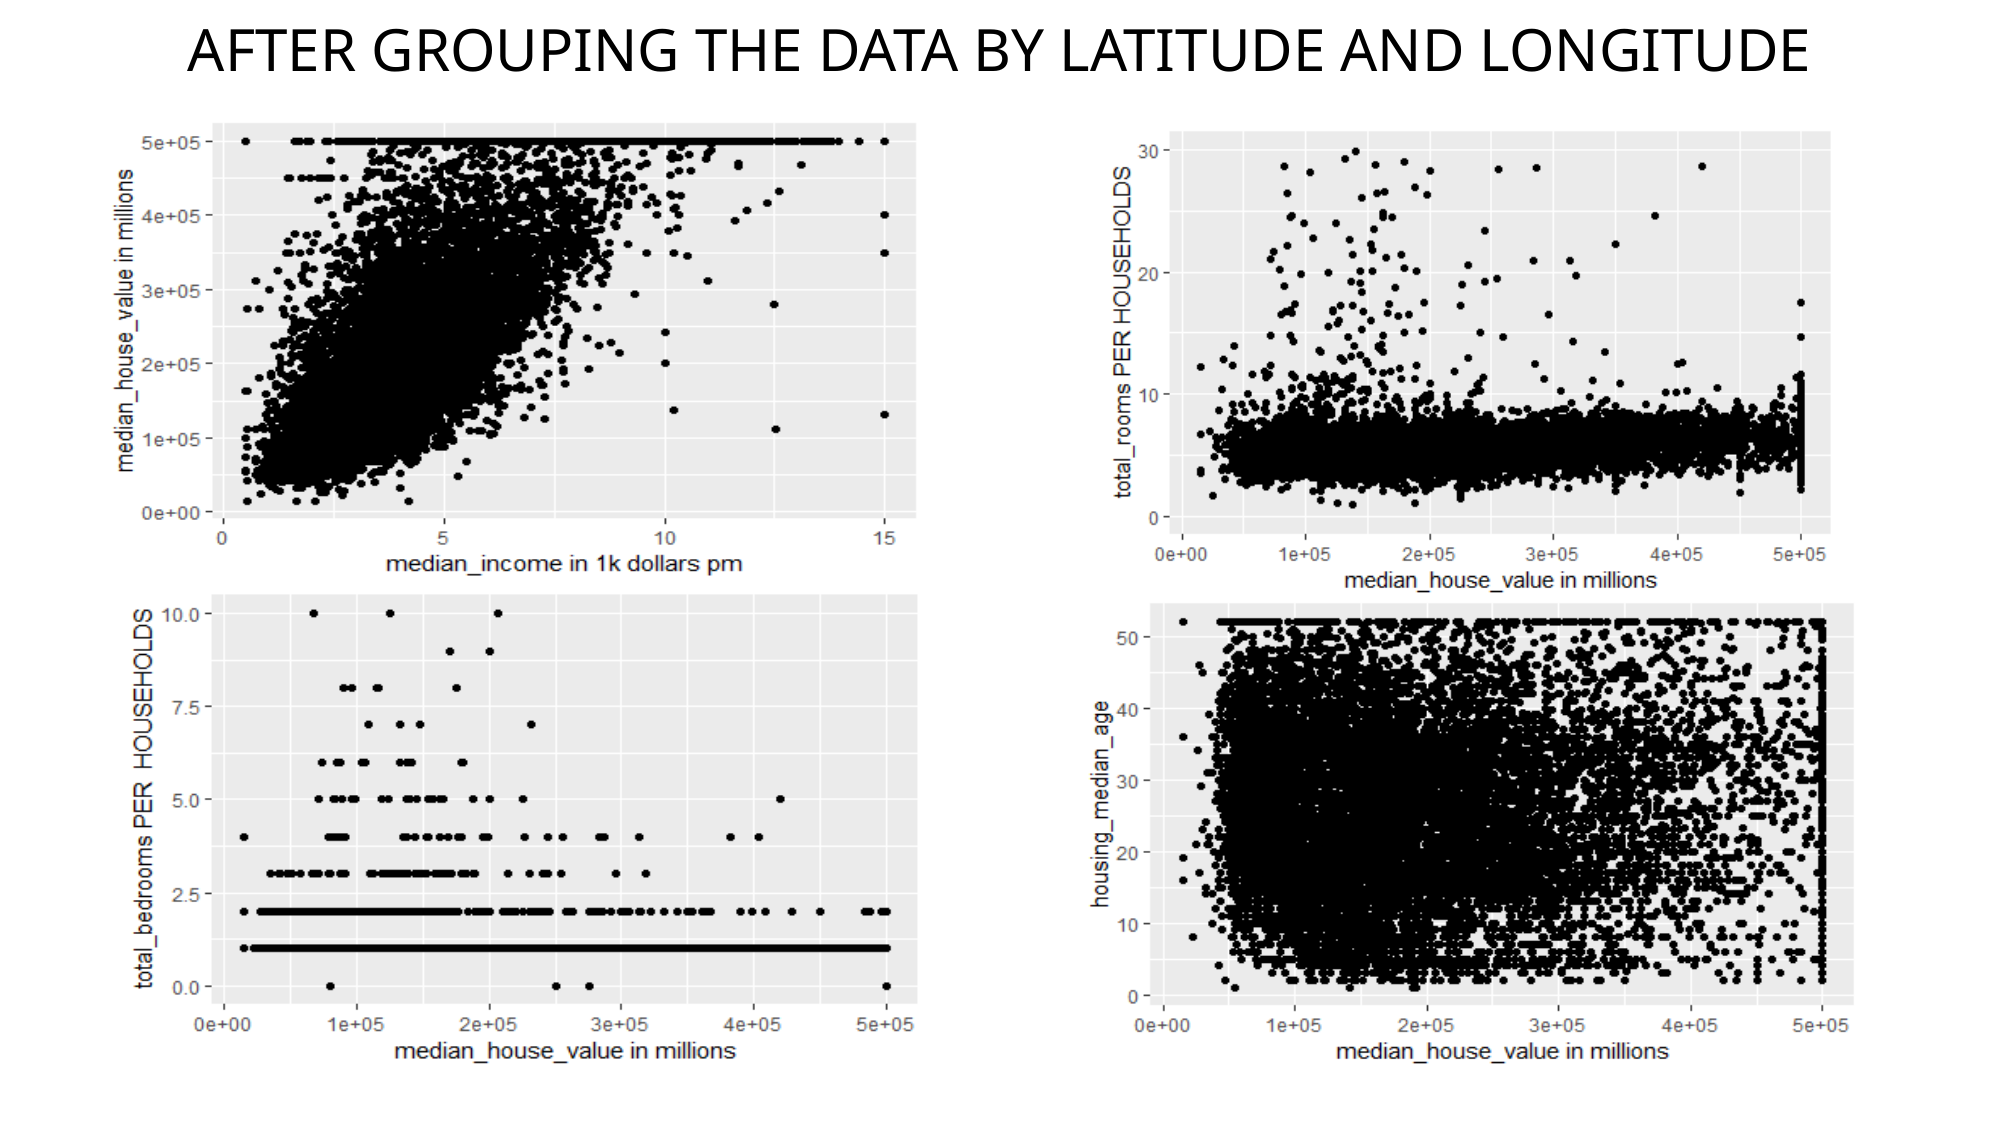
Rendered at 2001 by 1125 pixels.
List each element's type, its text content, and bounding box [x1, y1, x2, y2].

picture [1076, 121, 1867, 1074]
picture [119, 584, 931, 1074]
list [99, 113, 930, 586]
title AFTER GROUPING THE DATA BY LATITUDE AND LONGITUDE [137, 0, 1863, 106]
